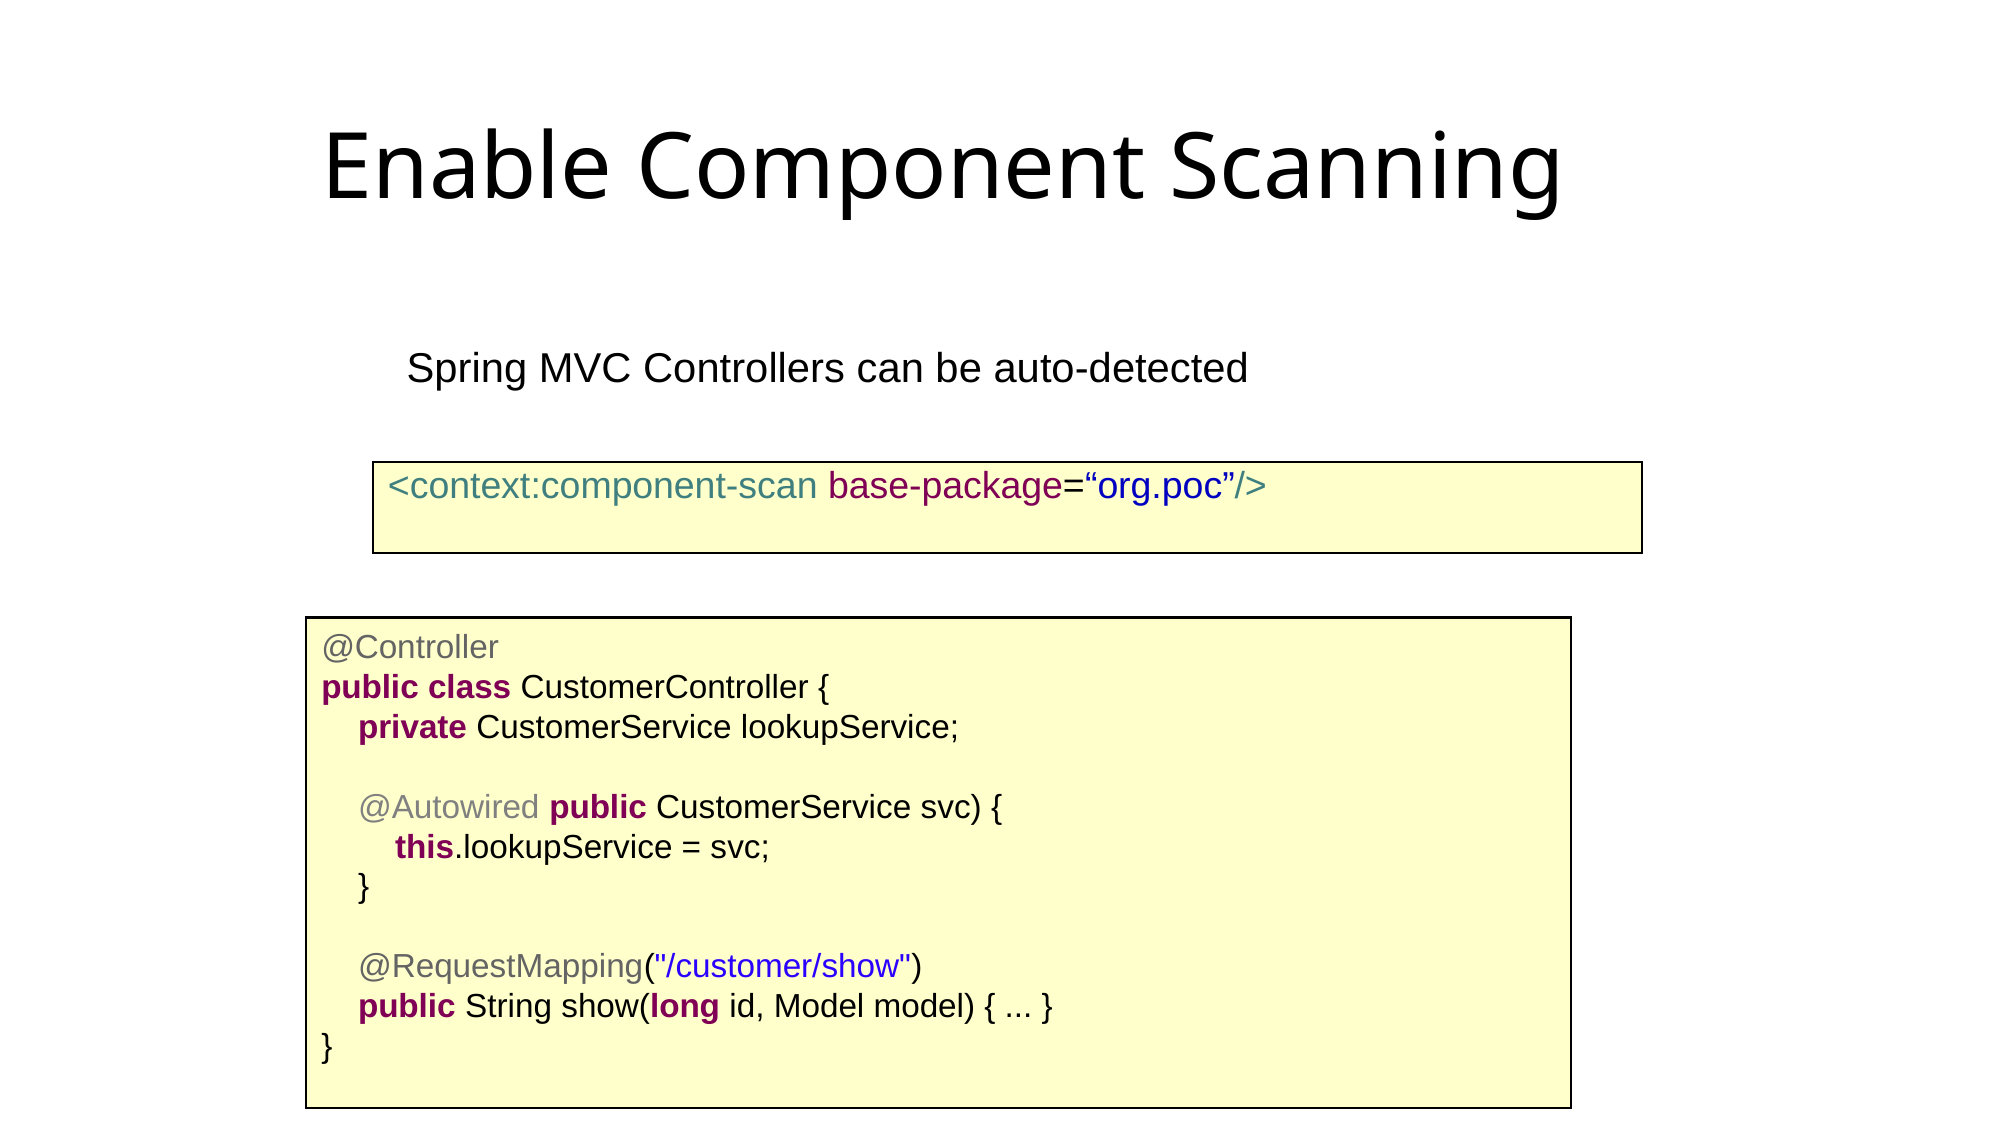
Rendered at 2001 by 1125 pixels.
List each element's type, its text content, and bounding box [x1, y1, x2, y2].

text_box @Controller public class CustomerController { private CustomerService lookupService; @Autowired public CustomerService svc) { this.lookupService = svc; } @RequestMapping("/customer/show") public String show(long id, Model model) { ... } } [306, 617, 1572, 1108]
text_box Spring MVC Controllers can be auto-detected [380, 333, 1265, 399]
title Enable Component Scanning [306, 13, 1621, 227]
text_box <context:component-scan base-package=“org.poc”/> [373, 461, 1643, 553]
